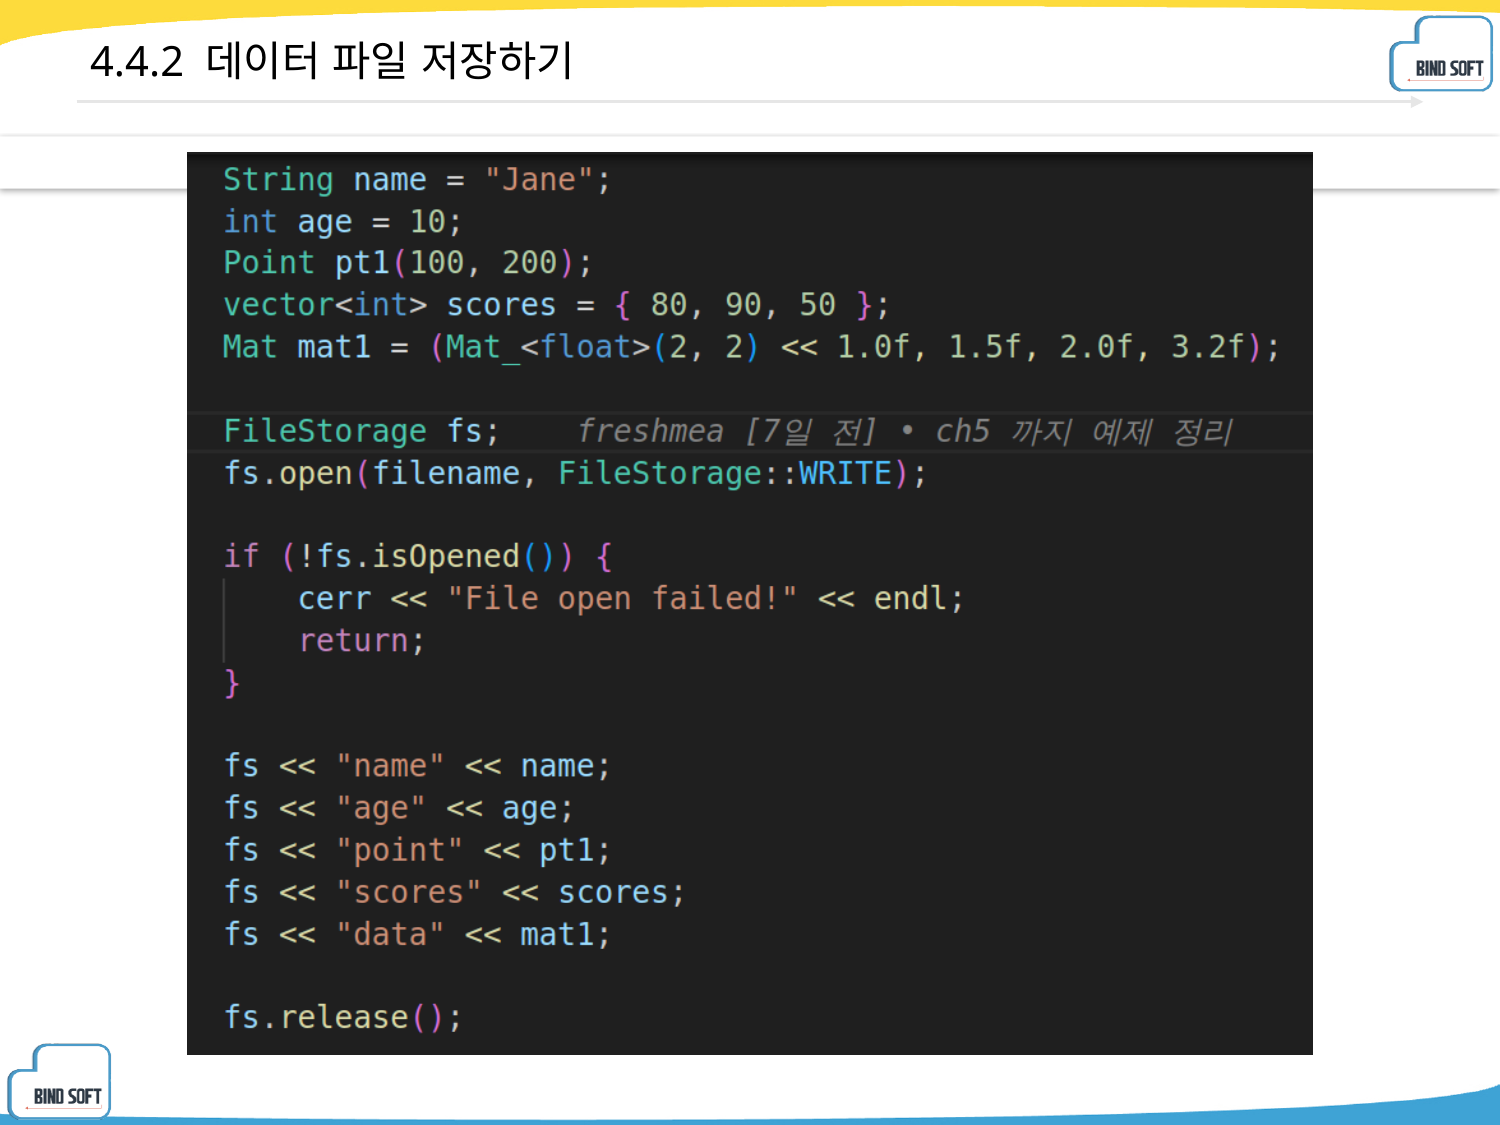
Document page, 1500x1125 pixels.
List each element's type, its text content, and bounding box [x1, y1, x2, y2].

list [186, 152, 1314, 1055]
picture [0, 0, 1500, 96]
picture [0, 1003, 1500, 1125]
title 4.4.2 데이터 파일 저장하기 [75, 11, 1425, 108]
